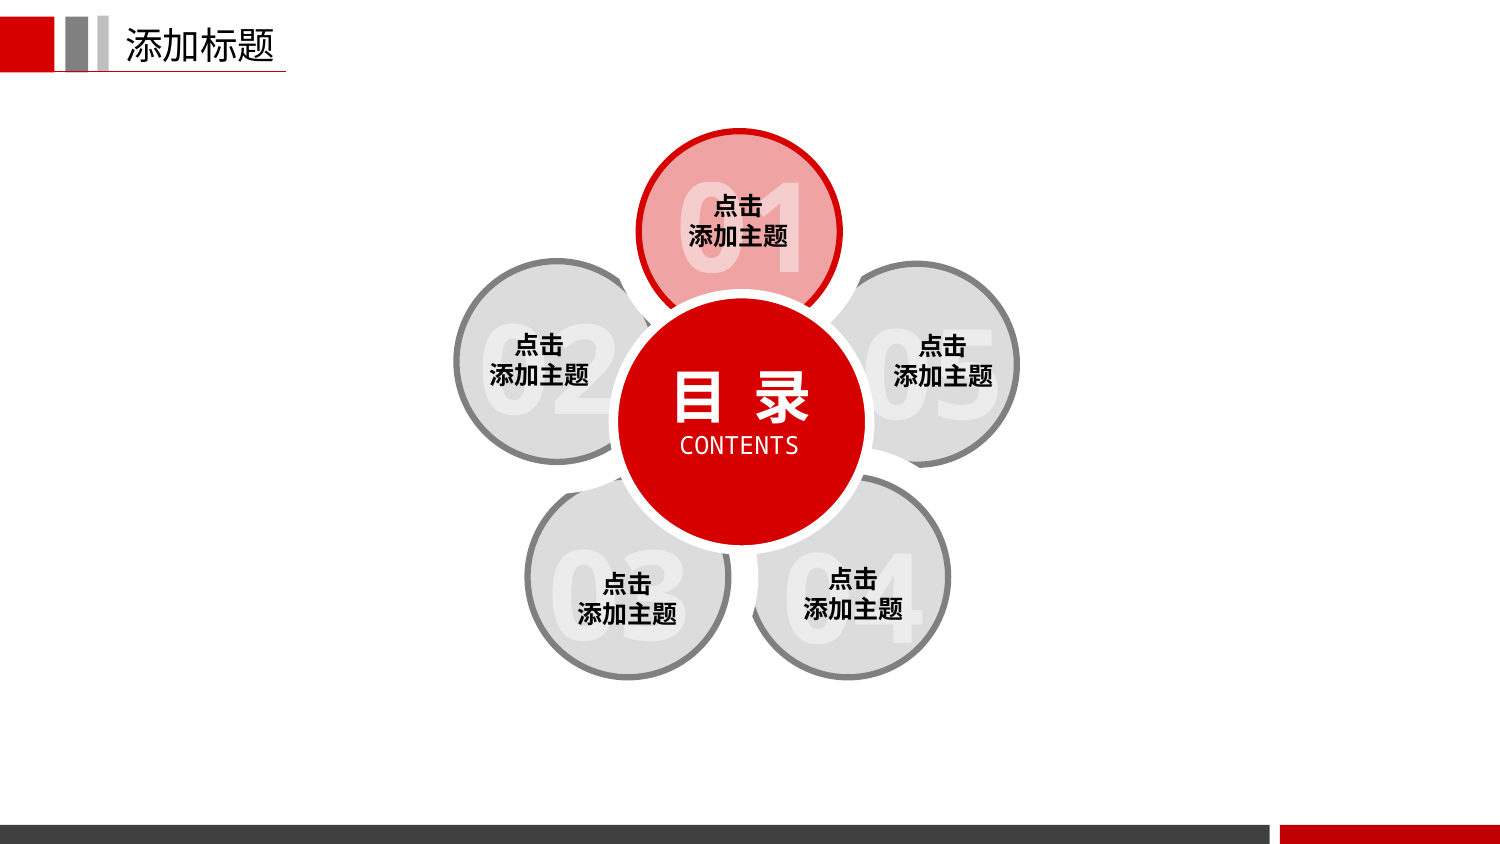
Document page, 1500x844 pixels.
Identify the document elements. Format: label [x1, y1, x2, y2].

text_box [428, 235, 608, 492]
text_box [760, 448, 977, 706]
text_box [611, 100, 869, 294]
text_box [613, 293, 870, 551]
text_box [874, 238, 1046, 496]
text_box [499, 499, 757, 706]
